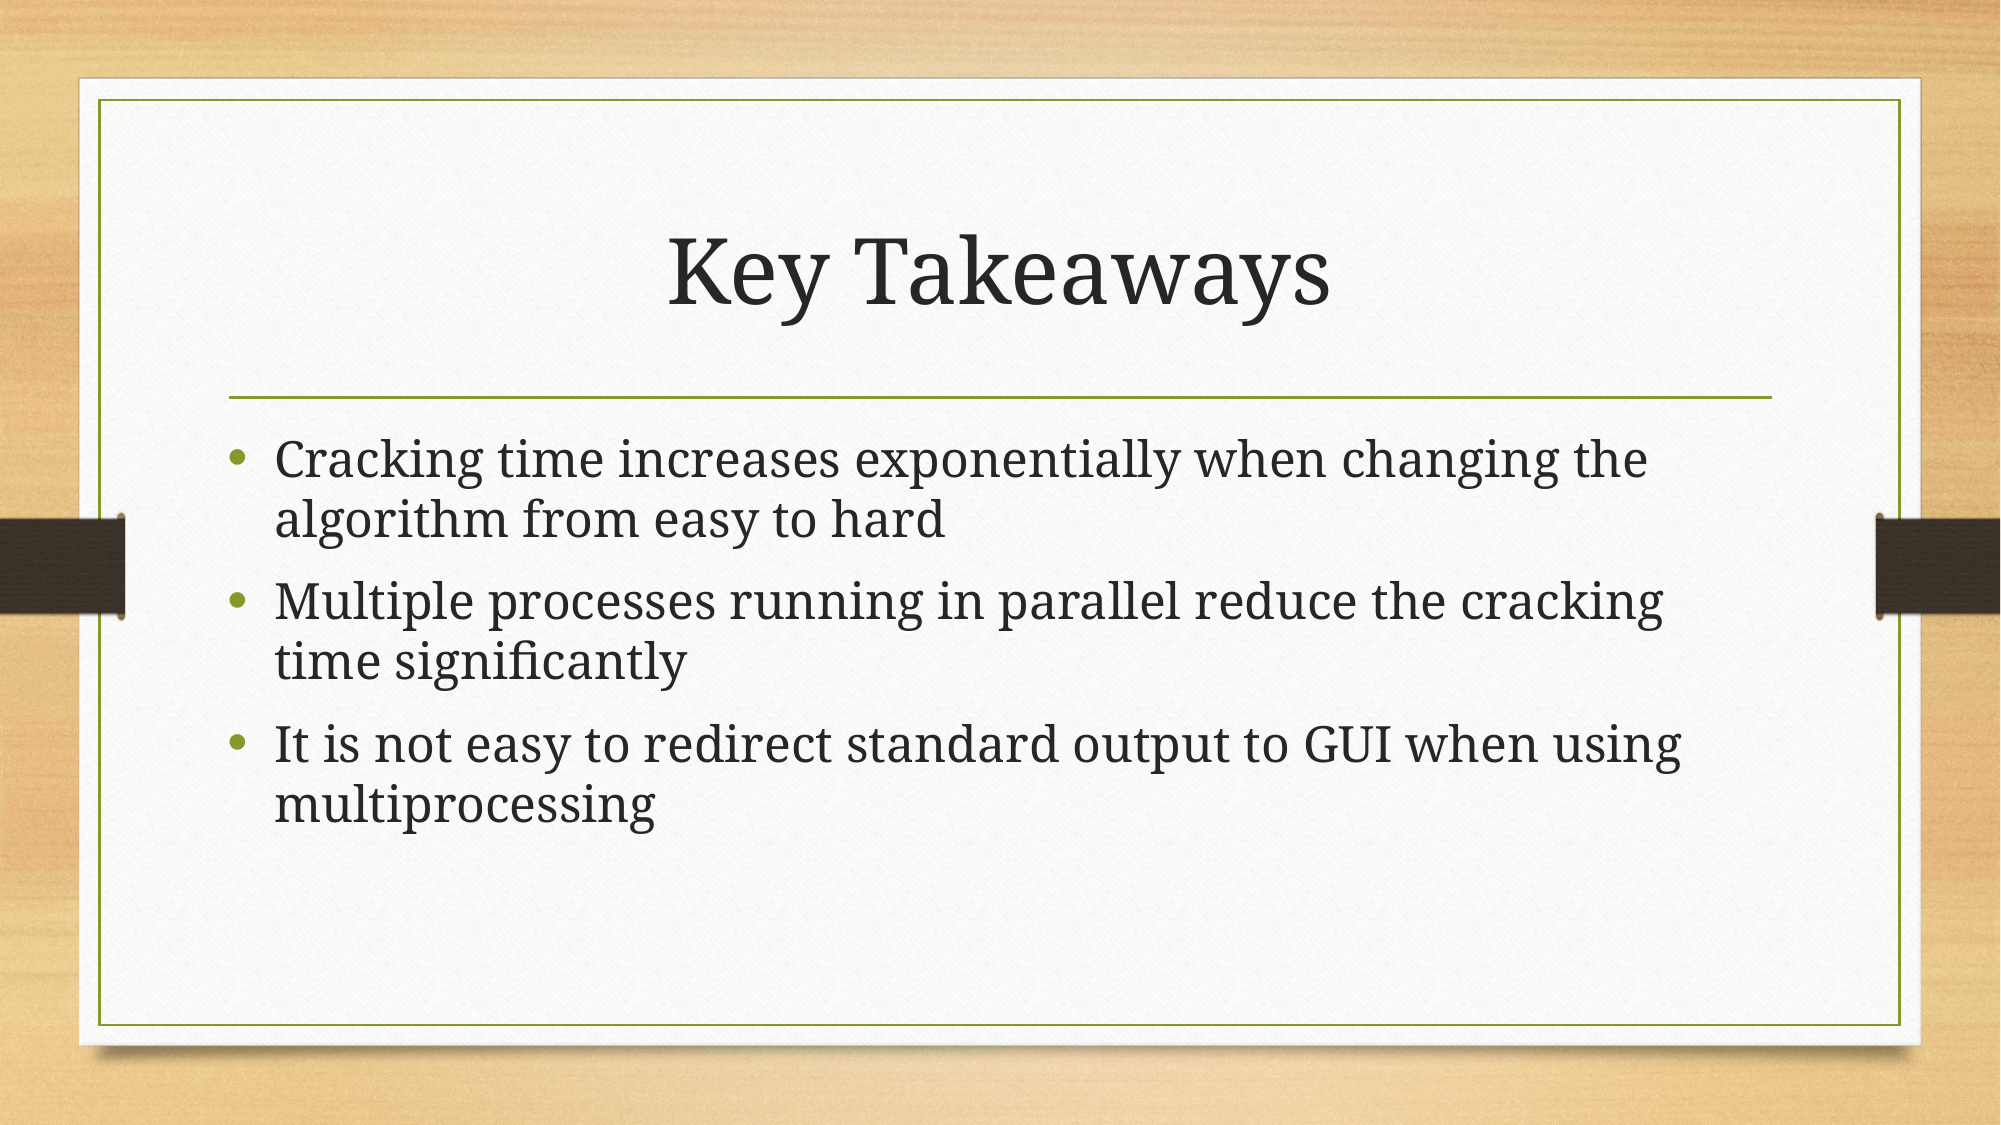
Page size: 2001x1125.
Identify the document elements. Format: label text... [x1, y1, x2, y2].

picture [0, 0, 2001, 1125]
title Key Takeaways [212, 161, 1788, 375]
list Cracking time increases exponentially when changing the algorithm from easy to hard Multiple processes running in parallel reduce the cracking time significantly It is not easy to redirect standard output to GUI when using multiprocessing [212, 419, 1788, 964]
